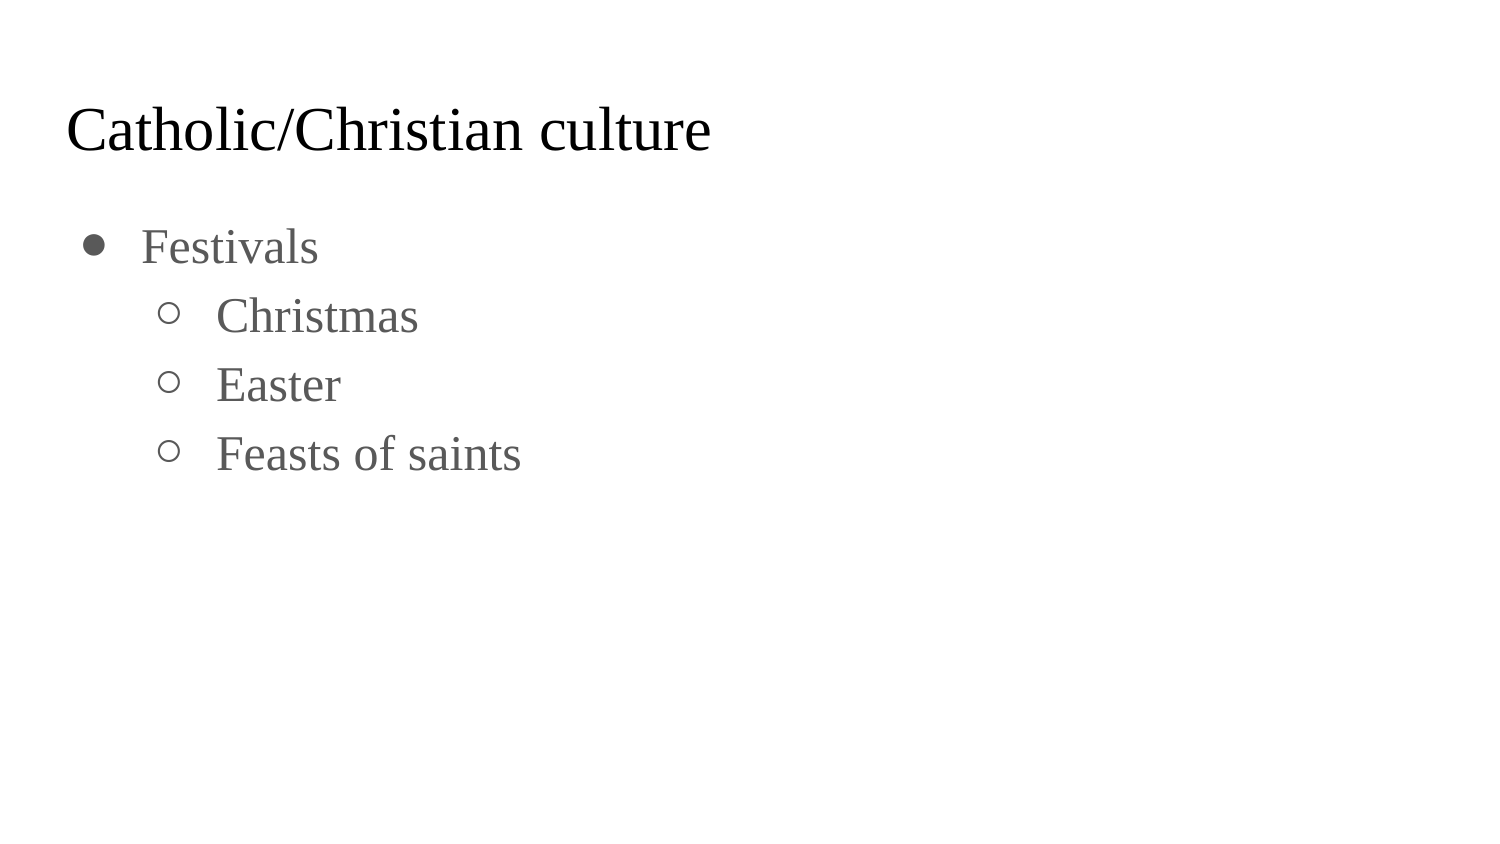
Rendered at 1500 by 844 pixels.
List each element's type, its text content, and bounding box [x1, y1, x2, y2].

title Catholic/Christian culture [51, 72, 1449, 167]
list Festivals Christmas Easter Feasts of saints [51, 189, 1449, 750]
